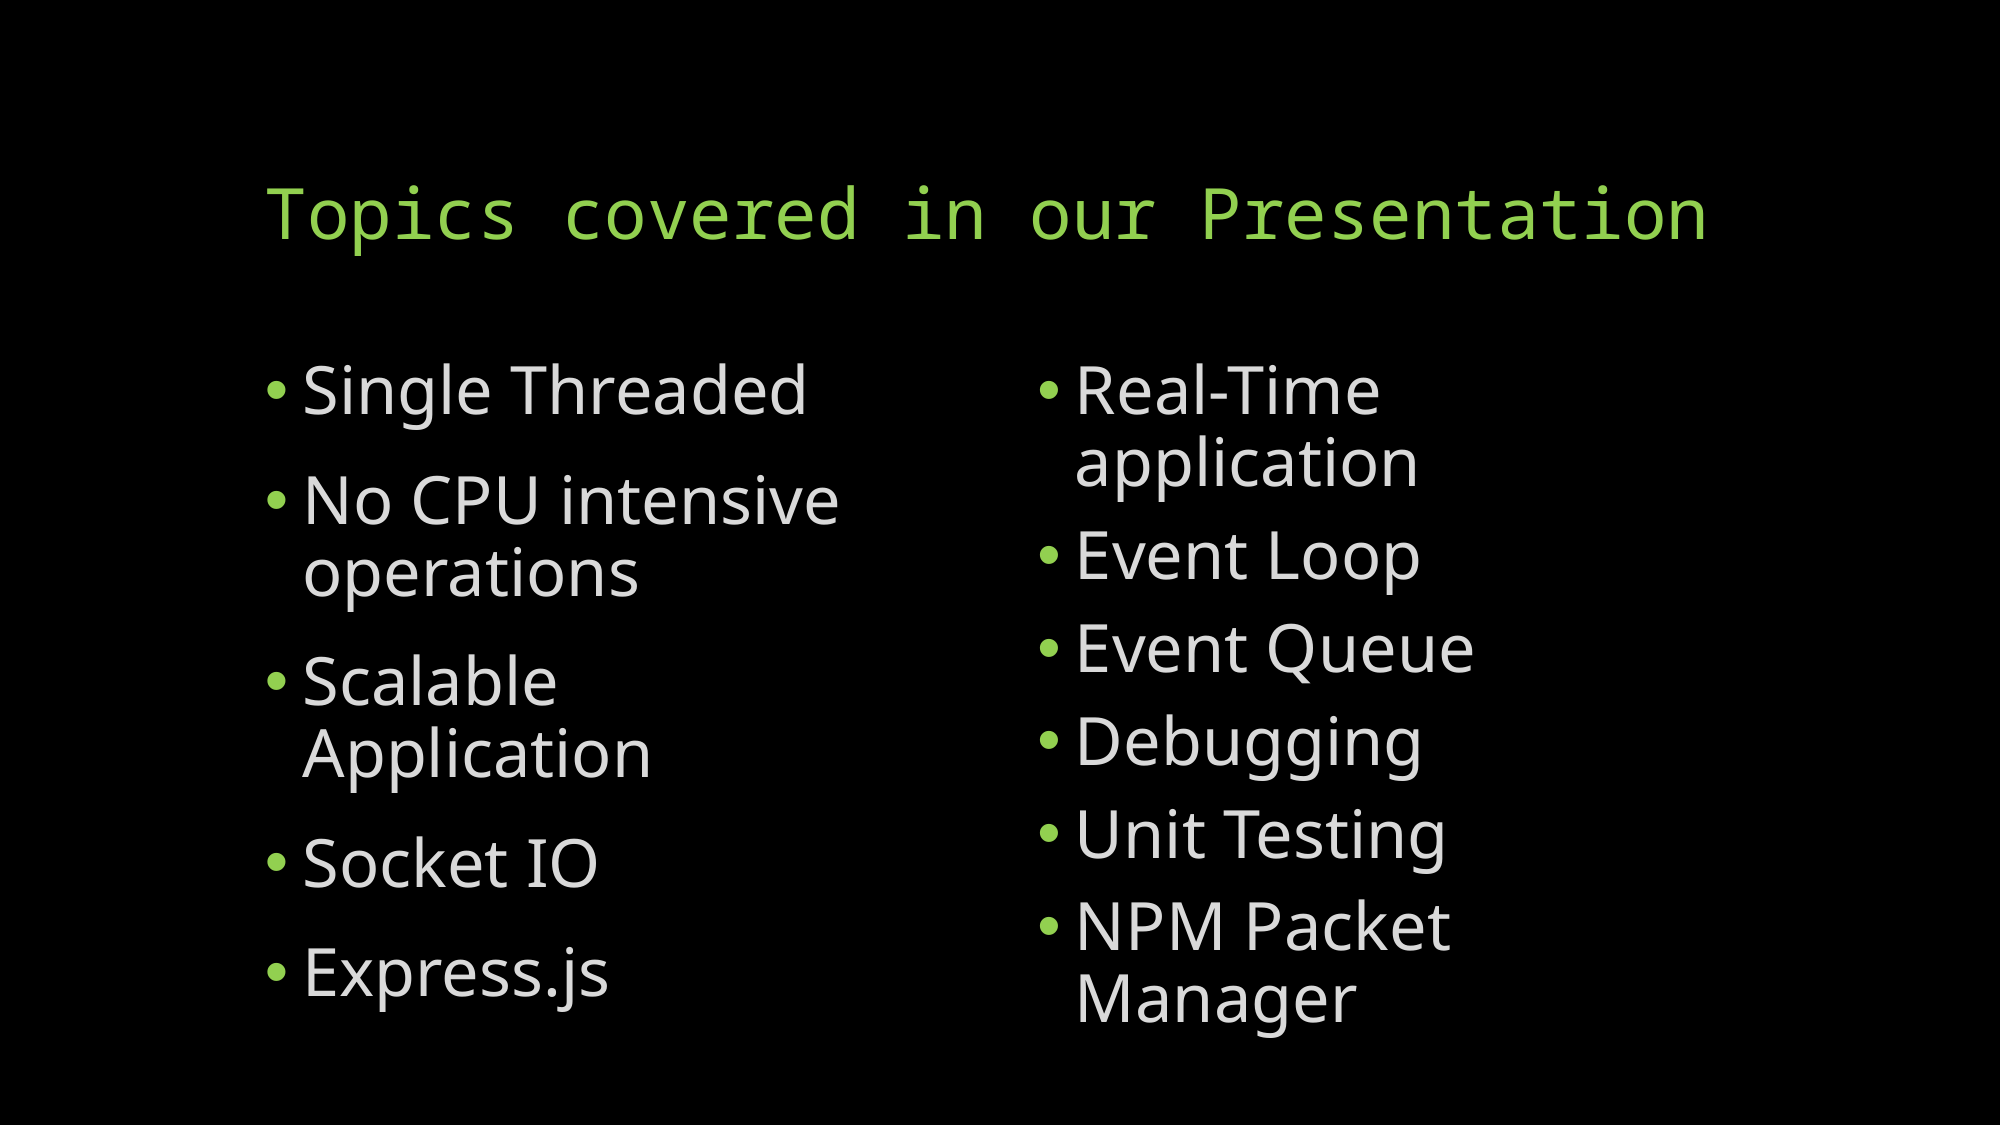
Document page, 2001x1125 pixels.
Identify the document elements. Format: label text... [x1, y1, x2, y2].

list Single Threaded No CPU intensive operations Scalable Application Socket IO Express.js [249, 350, 913, 1050]
title Topics covered in our Presentation [249, 75, 1750, 263]
text_box Real-Time application Event Loop Event Queue Debugging Unit Testing NPM Packet Manager [962, 350, 1725, 1050]
